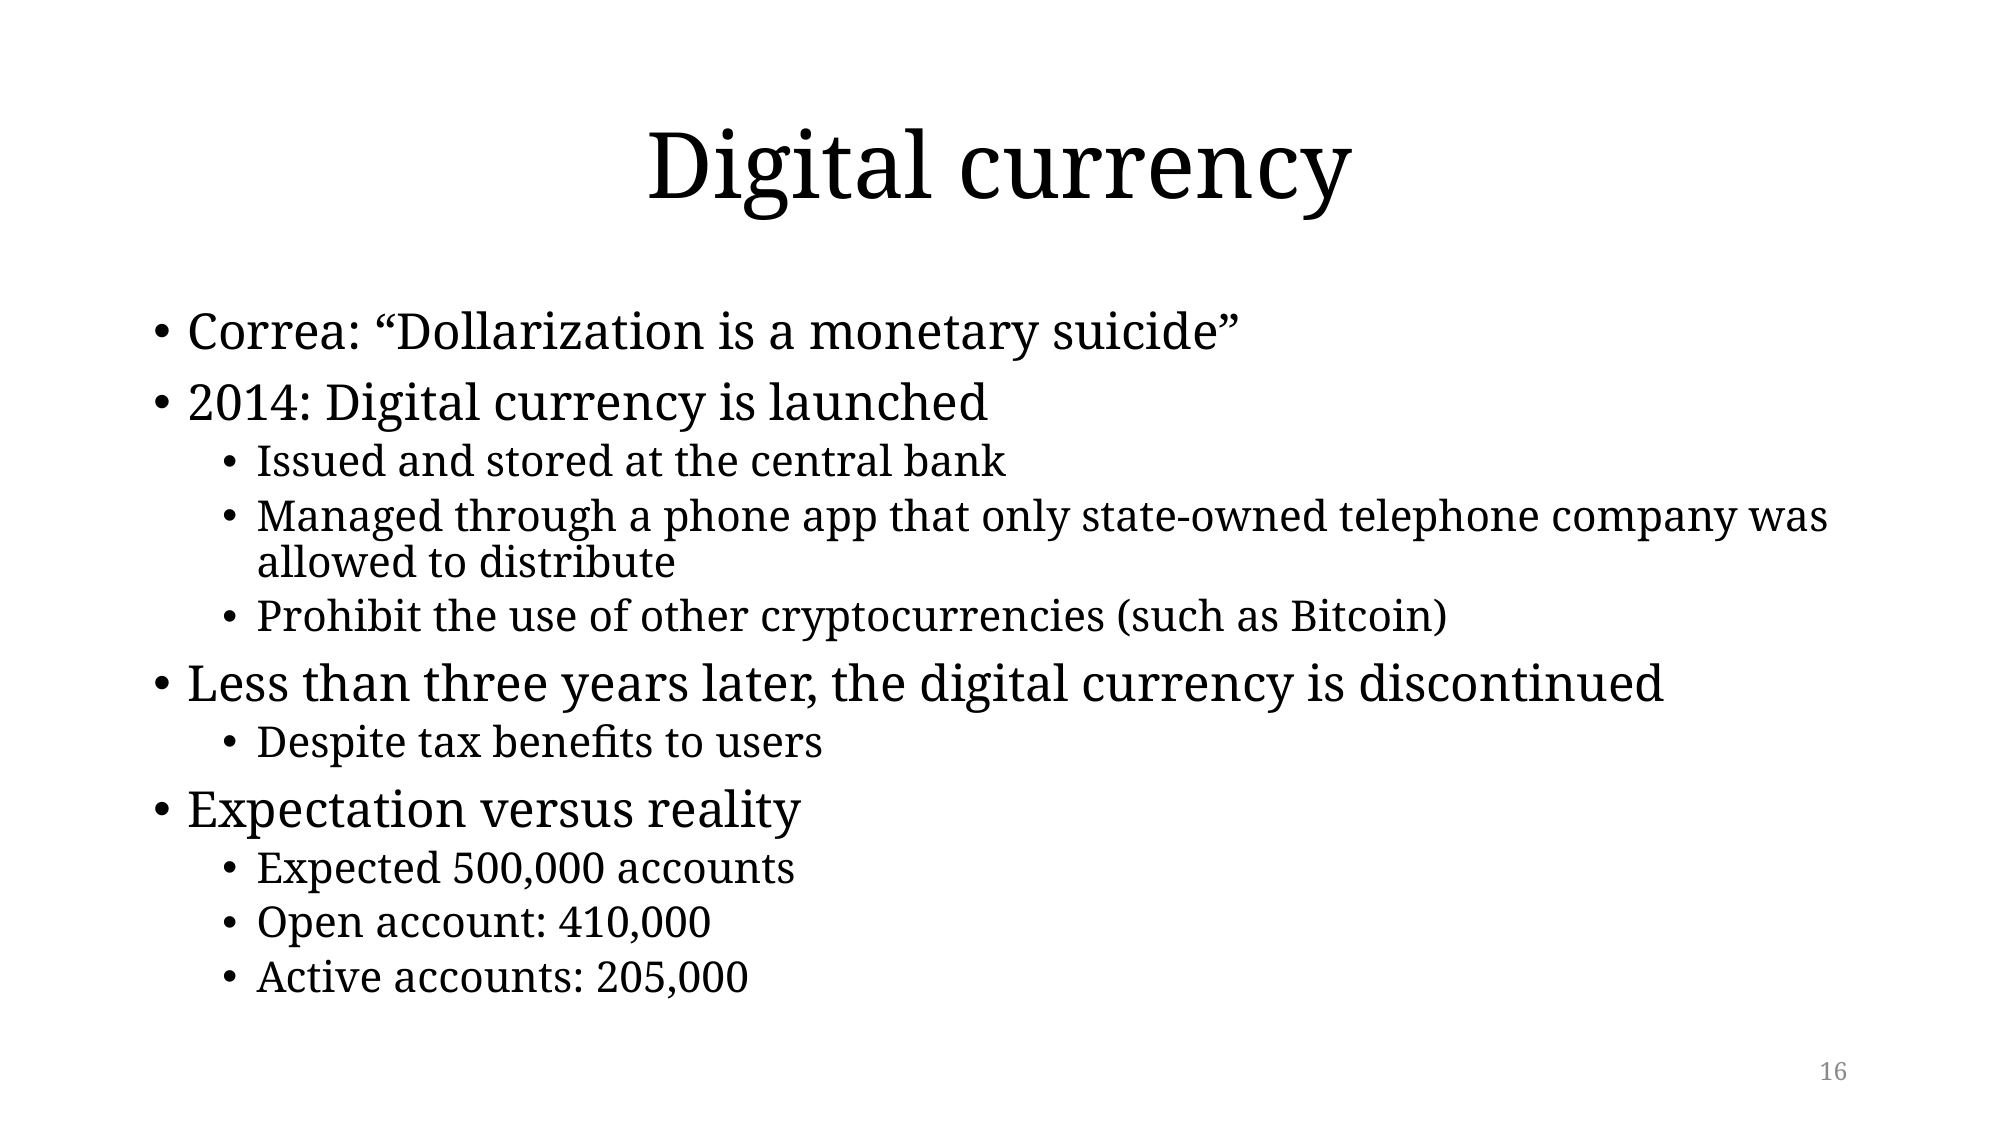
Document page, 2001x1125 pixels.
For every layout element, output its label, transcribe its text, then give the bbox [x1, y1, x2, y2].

title Digital currency [137, 59, 1863, 278]
slide_number 16 [1412, 1042, 1863, 1103]
list Correa: “Dollarization is a monetary suicide” 2014: Digital currency is launched Issued and stored at the central bank Managed through a phone app that only state-owned telephone company was allowed to distribute Prohibit the use of other cryptocurrencies (such as Bitcoin) Less than three years later, the digital currency is discontinued Despite tax benefits to users Expectation versus reality Expected 500,000 accounts Open account: 410,000 Active accounts: 205,000 [138, 299, 1864, 1014]
